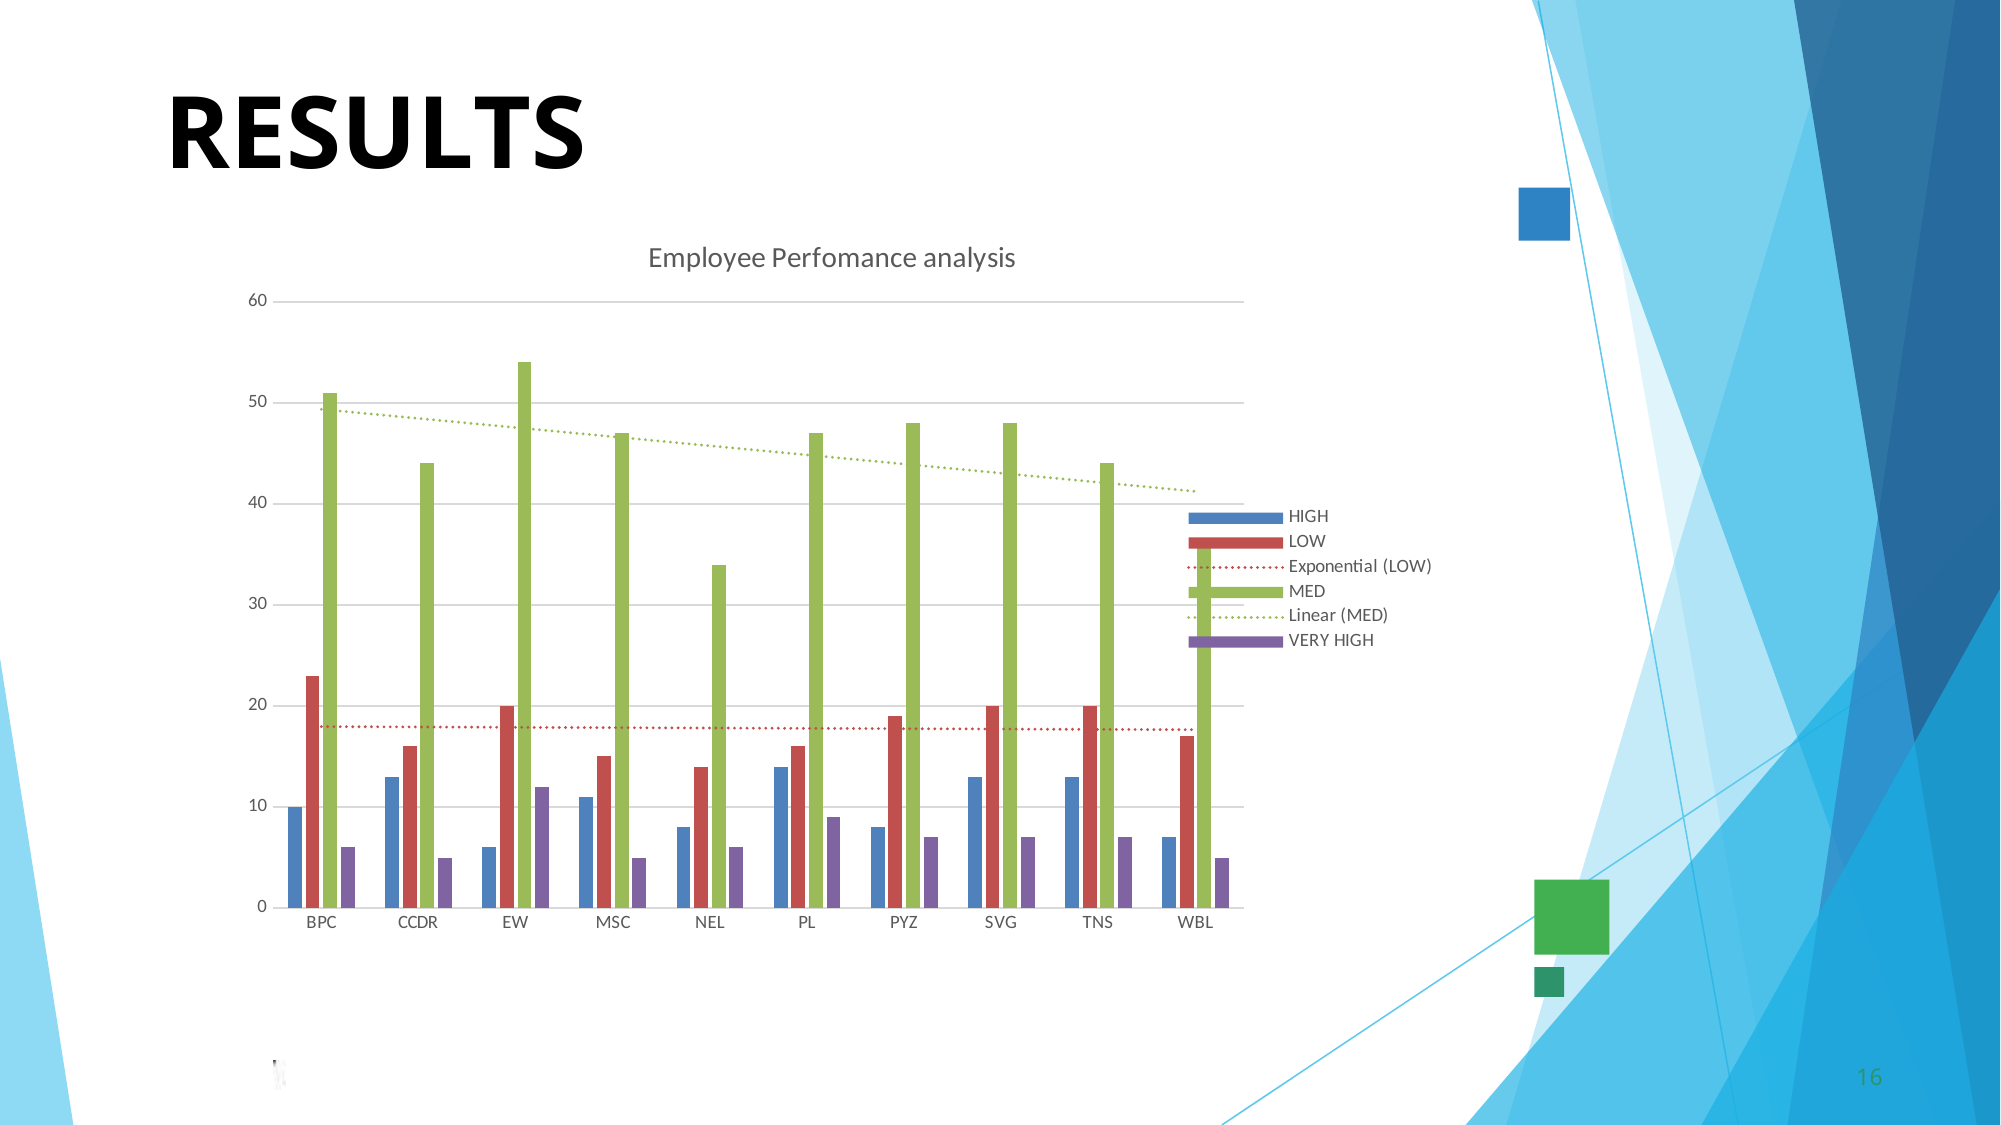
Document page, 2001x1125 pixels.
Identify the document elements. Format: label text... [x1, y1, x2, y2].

chart [212, 213, 1452, 947]
text_box [1534, 879, 1610, 955]
text_box [1518, 187, 1571, 241]
title RESULTS [162, 66, 891, 257]
picture [273, 1060, 287, 1091]
text_box [1534, 967, 1565, 997]
text_box 16 [1849, 1061, 1888, 1095]
